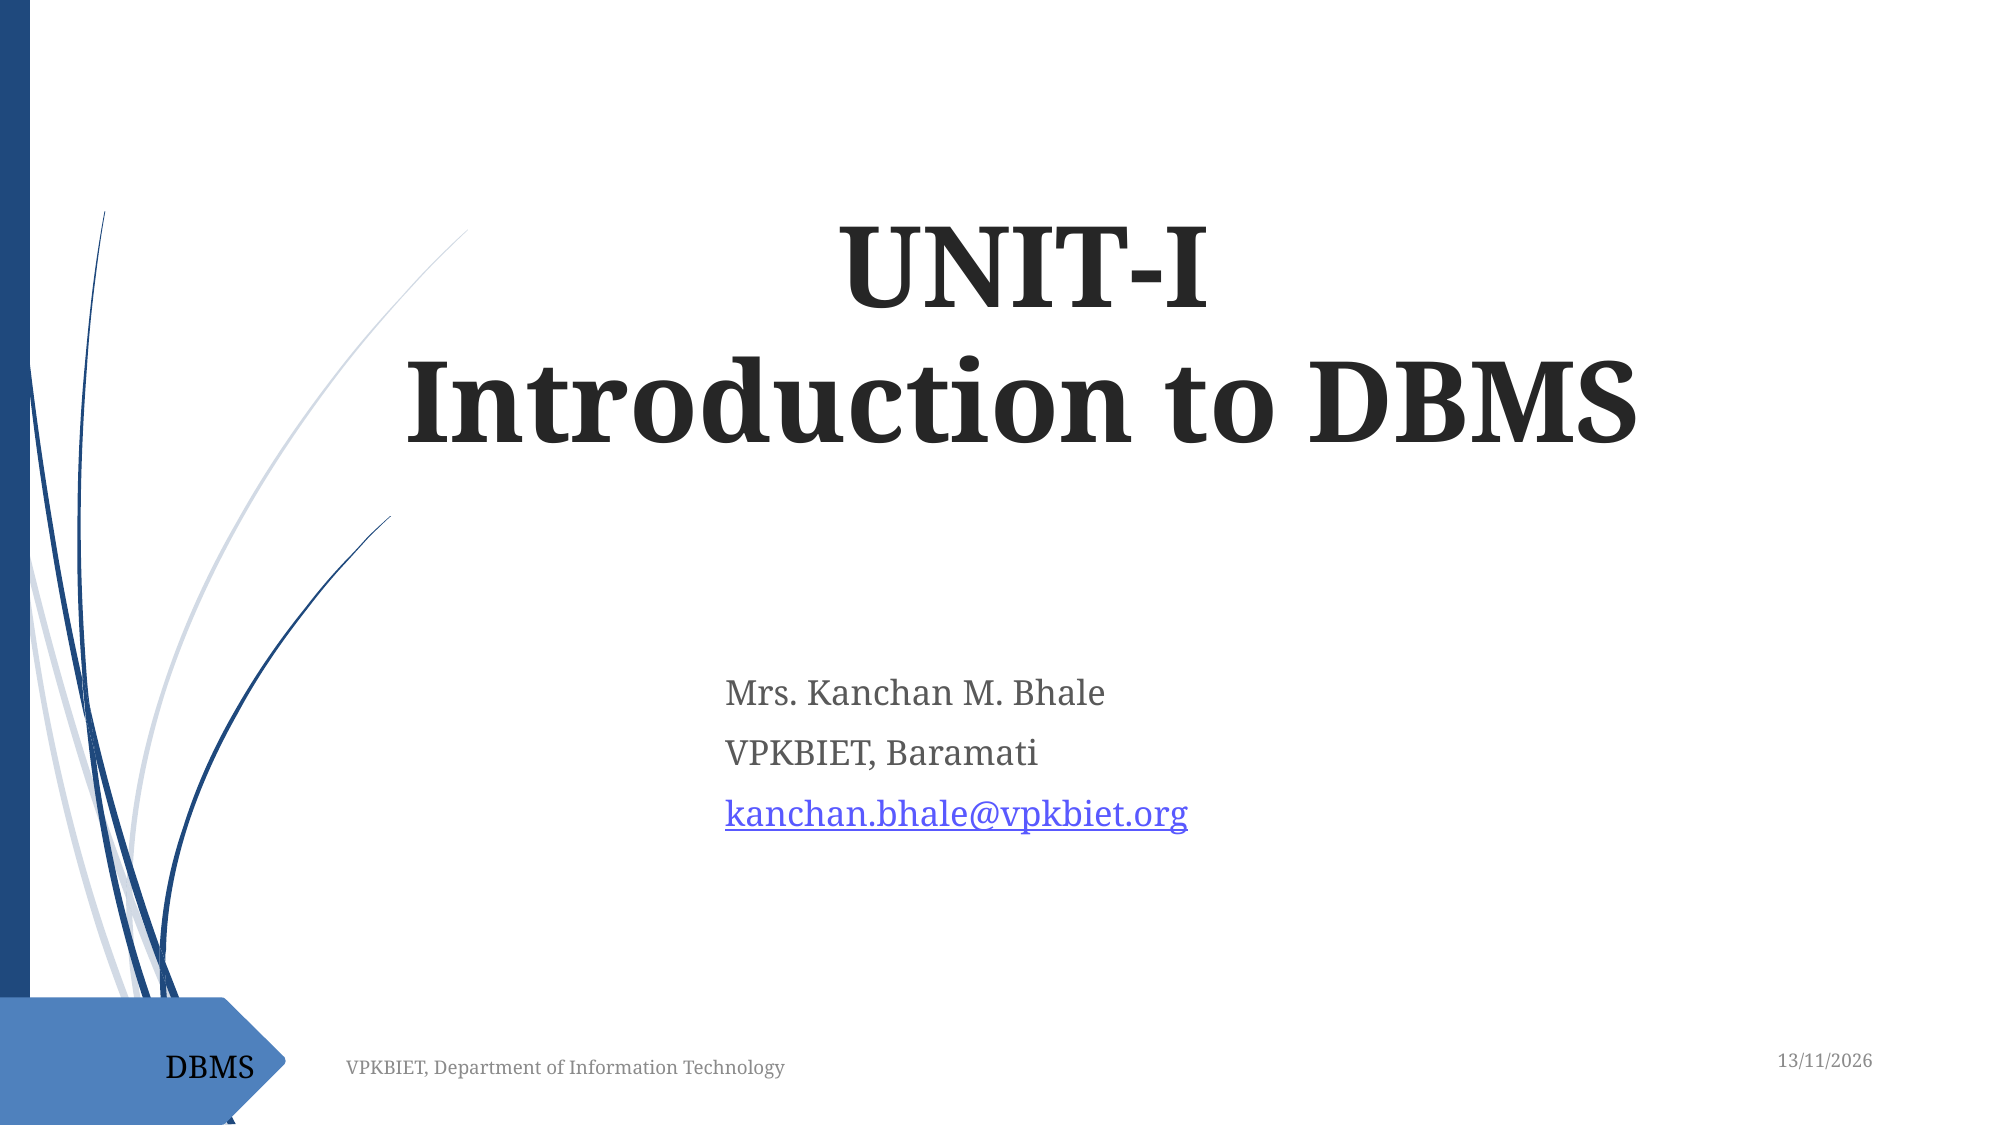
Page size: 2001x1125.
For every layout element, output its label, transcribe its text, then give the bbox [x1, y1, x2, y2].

title UNIT-I Introduction to DBMS [196, 95, 1852, 473]
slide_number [1699, 1030, 1888, 1092]
subtitle Mrs. Kanchan M. Bhale VPKBIET, Baramati kanchan.bhale@vpkbiet.org [710, 663, 1256, 848]
slide_number DBMS [60, 1038, 270, 1095]
footer VPKBIET, Department of Information Technology [331, 1038, 1582, 1099]
